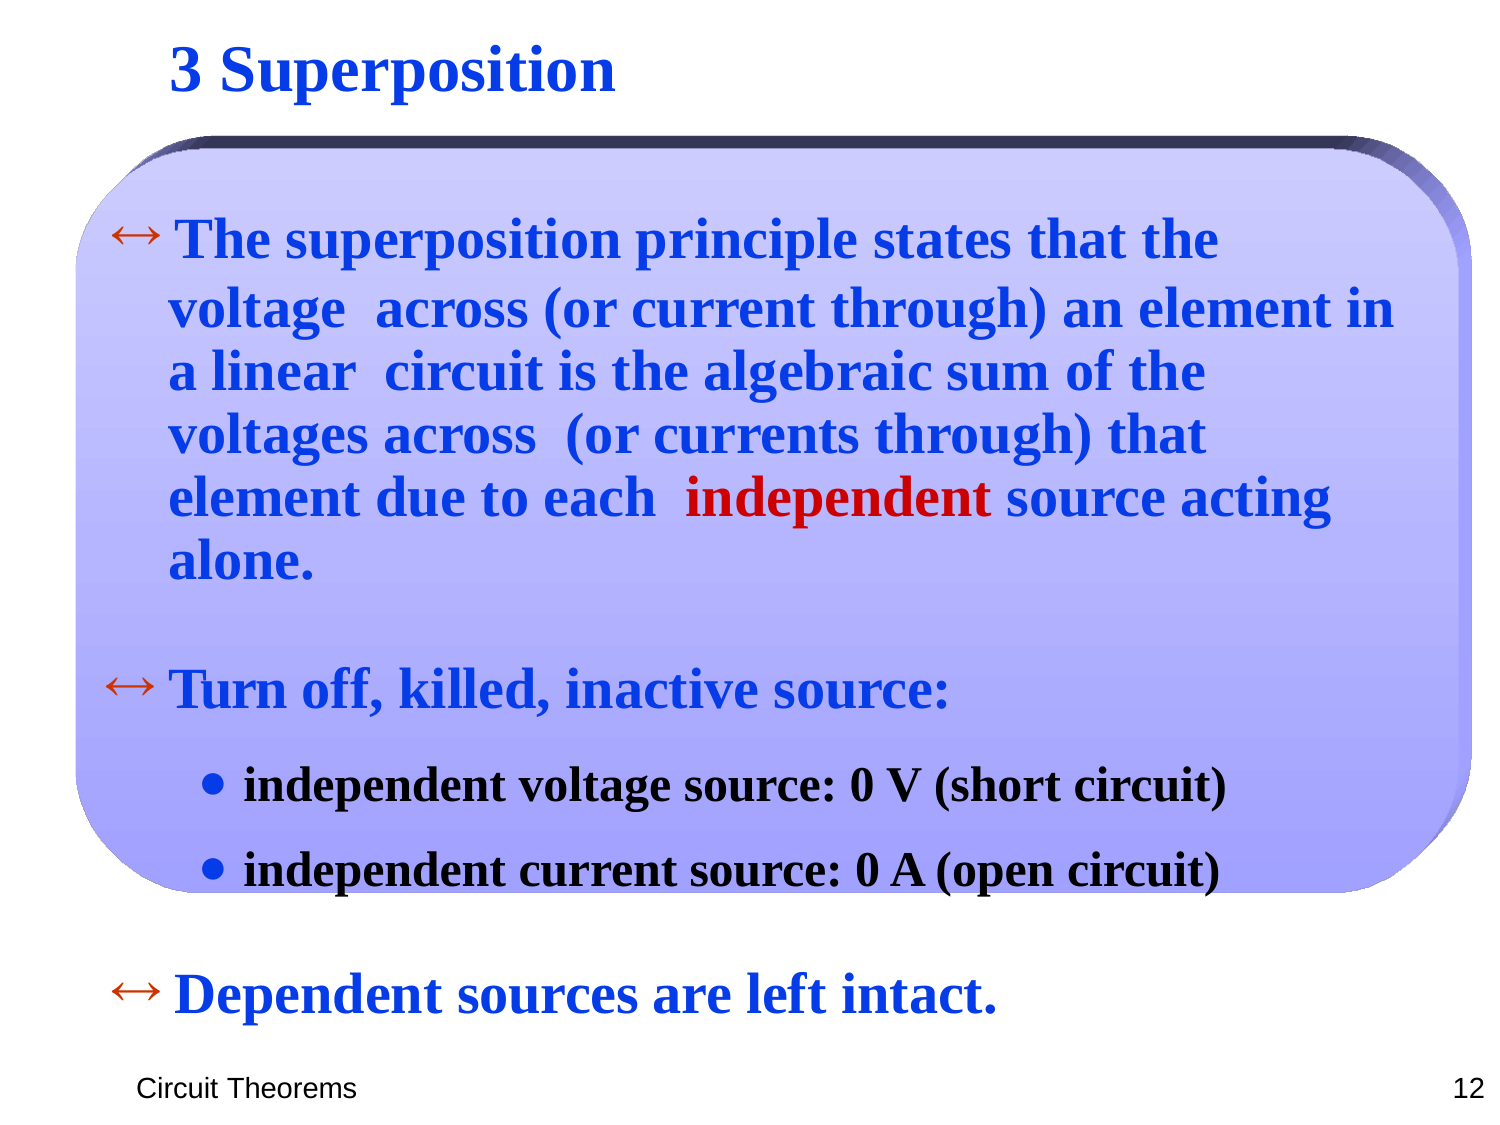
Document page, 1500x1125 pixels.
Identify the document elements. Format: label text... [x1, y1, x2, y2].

text_box [75, 135, 167, 894]
slide_number Circuit Theorems [134, 1070, 362, 1125]
text_box  The superposition principle states that the voltage across (or current through) an element in a linear circuit is the algebraic sum of the voltages across (or currents through) that element due to each independent source acting alone.  Turn off, killed, inactive source: independent voltage source: 0 V (short circuit) independent current source: 0 A (open circuit)  Dependent sources are left intact. [104, 173, 1416, 1032]
title 3 Superposition [167, 22, 670, 173]
slide_number 12 [1446, 1070, 1492, 1125]
text_box [670, 135, 1473, 894]
